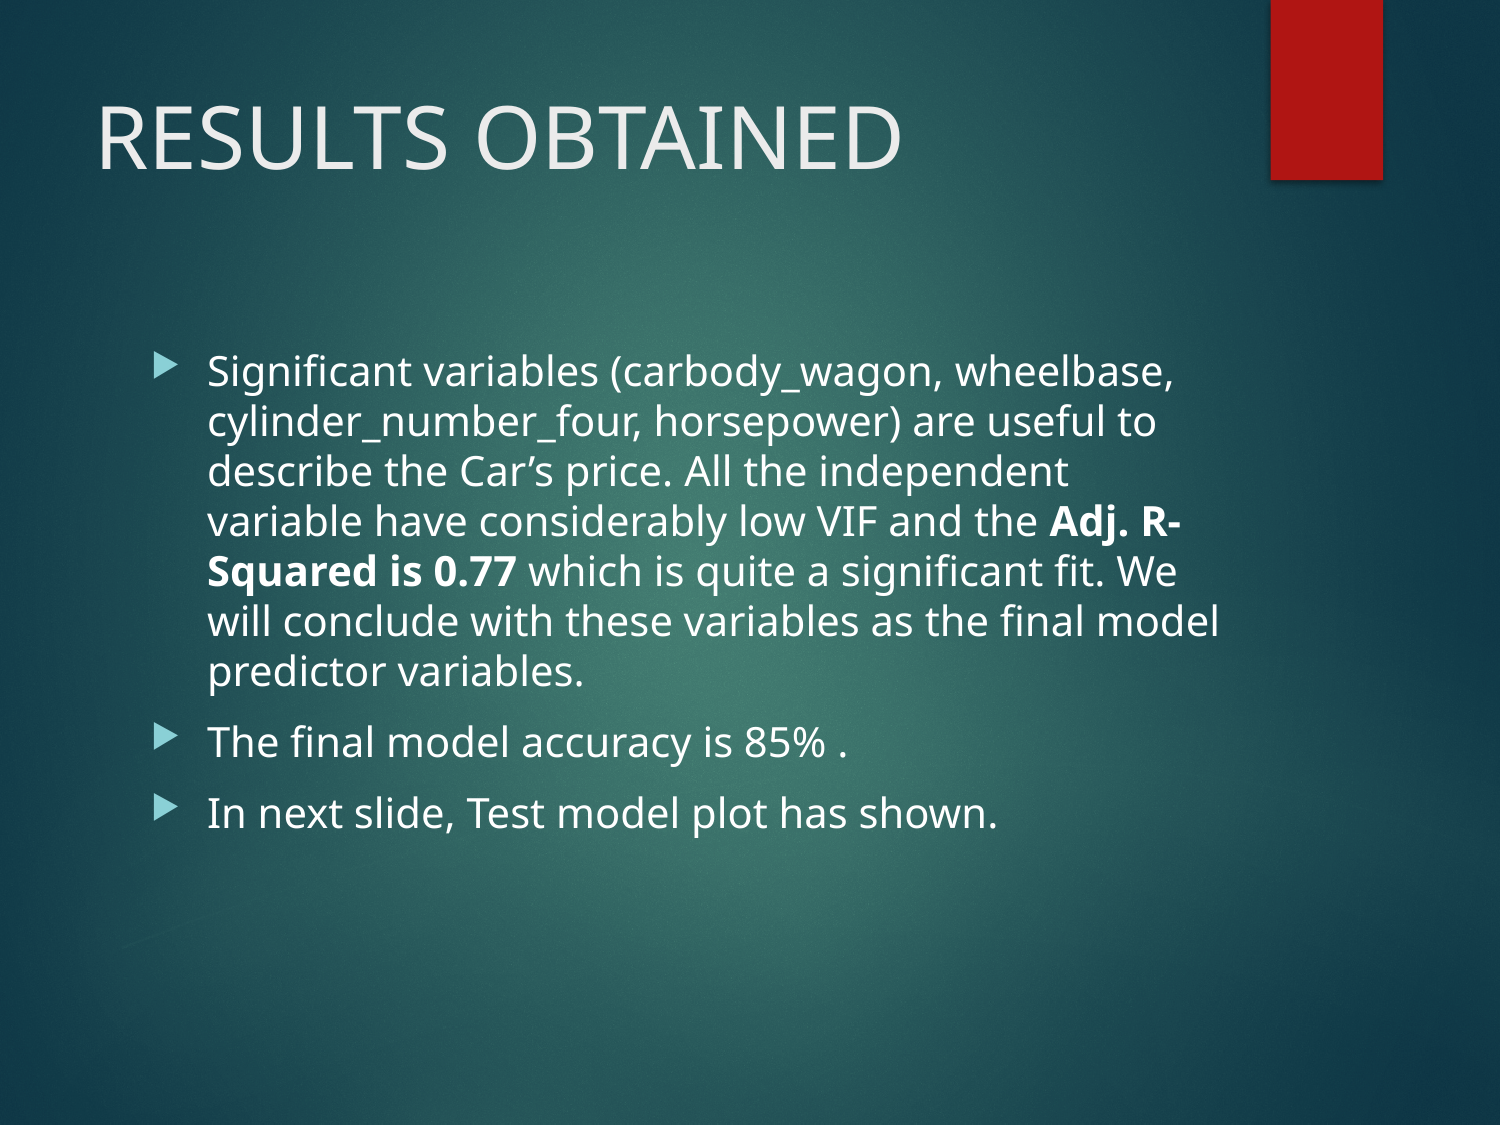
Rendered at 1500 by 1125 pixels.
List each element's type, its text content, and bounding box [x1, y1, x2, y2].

title RESULTS OBTAINED [79, 74, 1237, 304]
list Significant variables (carbody_wagon, wheelbase, cylinder_number_four, horsepower) are useful to describe the Car’s price. All the independent variable have considerably low VIF and the Adj. R-Squared is 0.77 which is quite a significant fit. We will conclude with these variables as the final model predictor variables. The final model accuracy is 85% . In next slide, Test model plot has shown. [135, 336, 1237, 1025]
